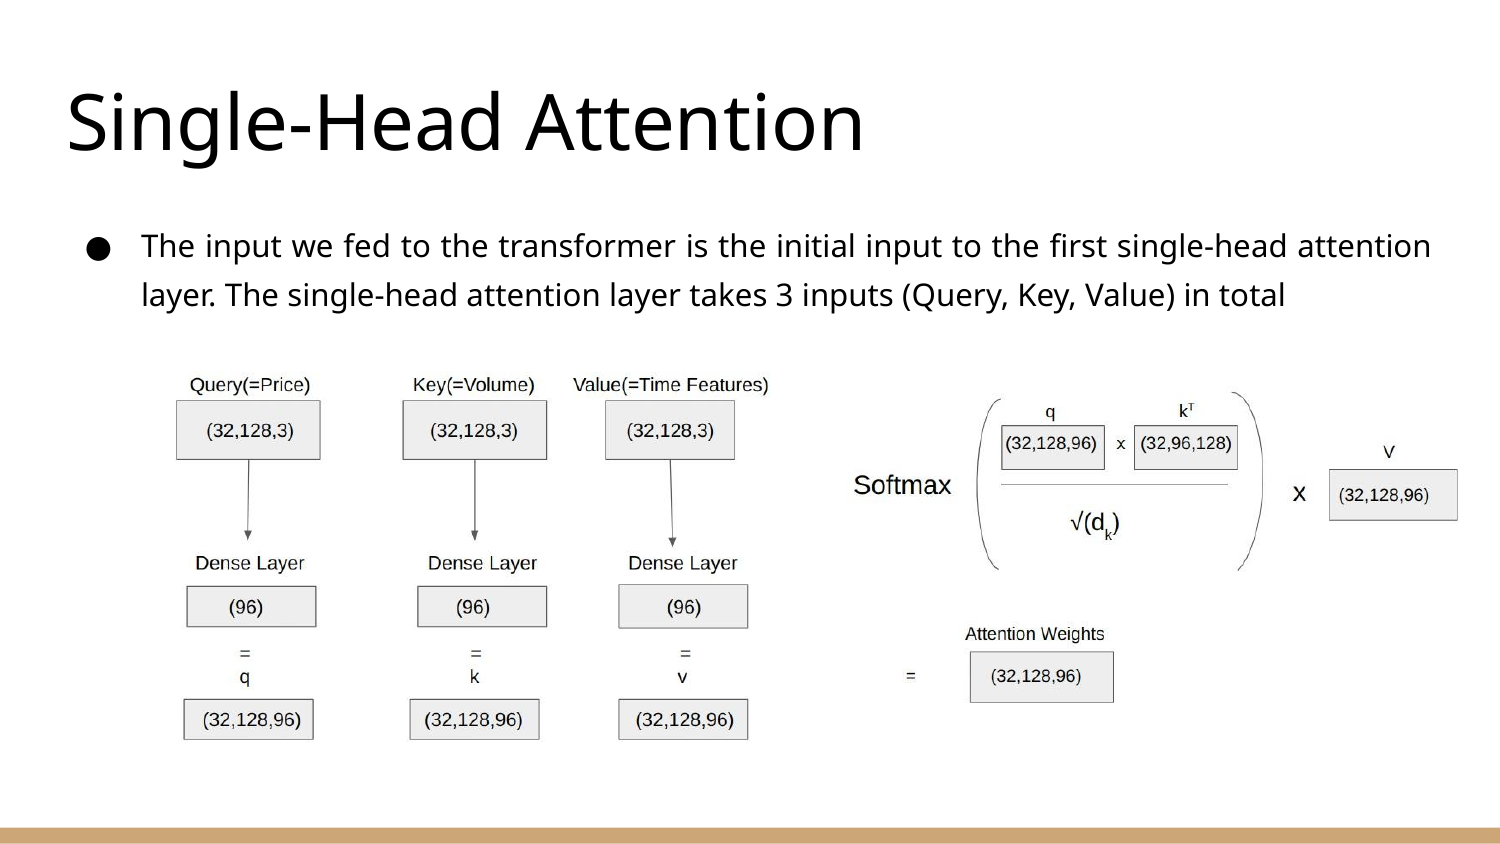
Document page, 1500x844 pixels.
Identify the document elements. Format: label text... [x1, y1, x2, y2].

title Single-Head Attention [51, 51, 1449, 189]
picture [95, 317, 1494, 802]
list The input we fed to the transformer is the initial input to the first single-head attention layer. The single-head attention layer takes 3 inputs (Query, Key, Value) in total [51, 202, 1449, 753]
